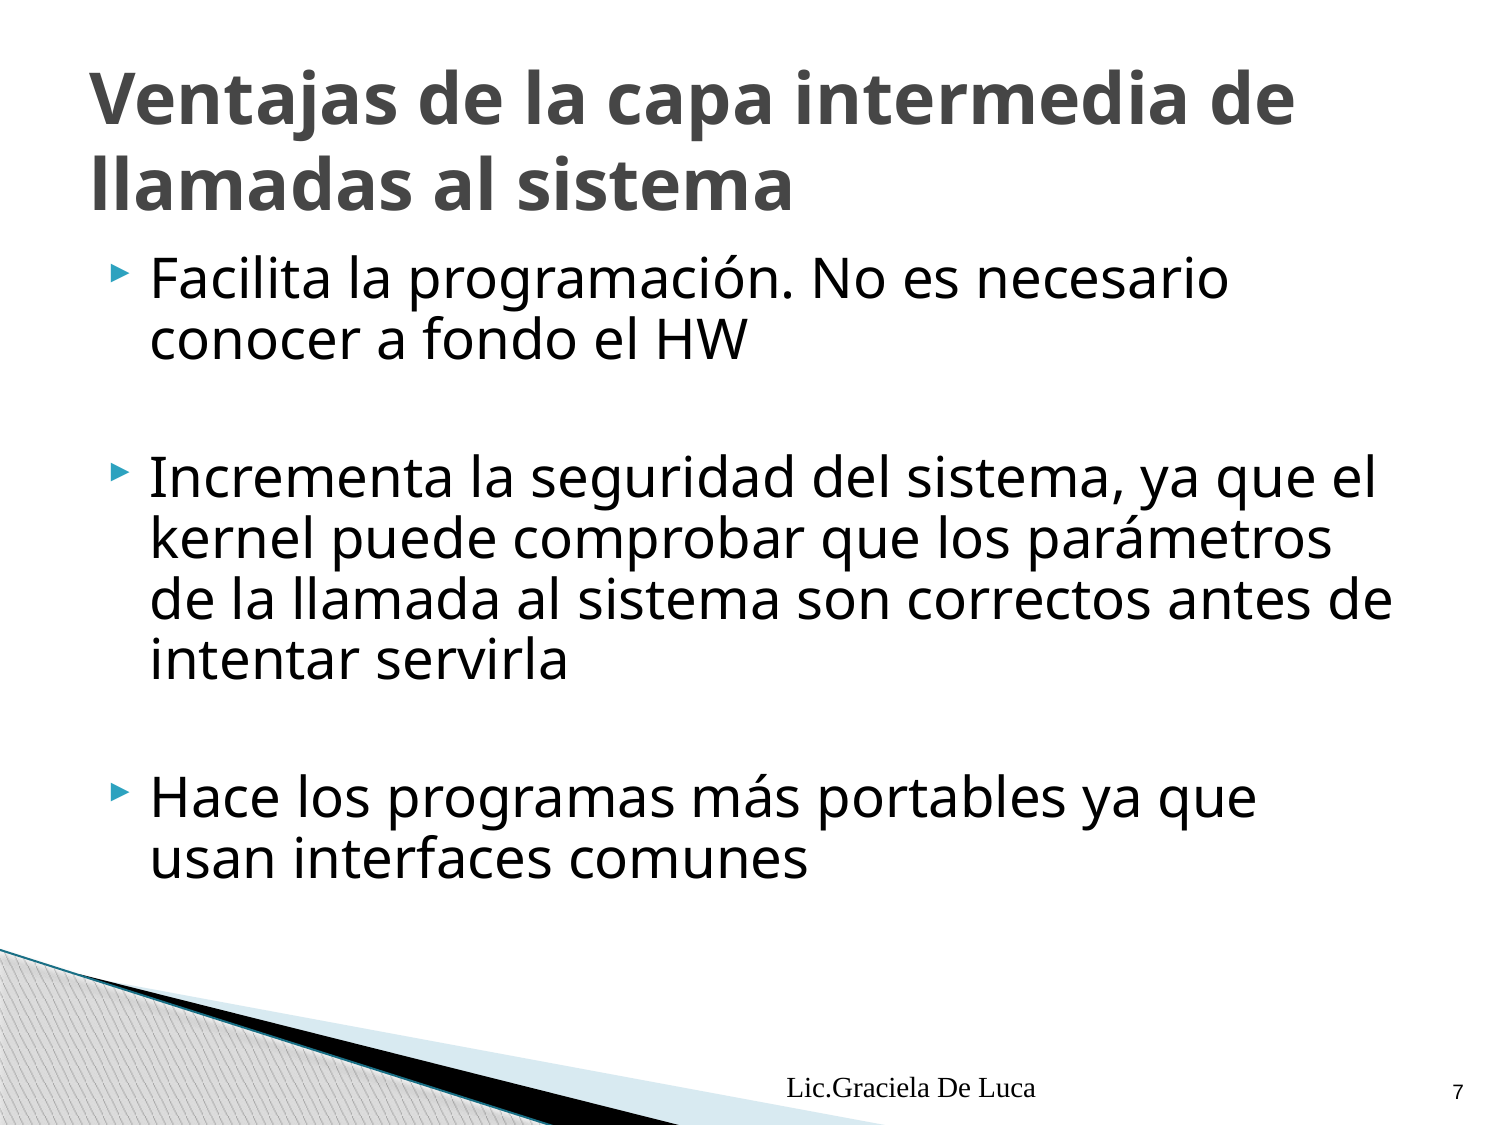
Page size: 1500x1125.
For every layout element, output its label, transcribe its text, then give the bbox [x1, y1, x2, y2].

title Ventajas de la capa intermedia de llamadas al sistema [75, 45, 1425, 233]
list Facilita la programación. No es necesario conocer a fondo el HW Incrementa la seguridad del sistema, ya que el kernel puede comprobar que los parámetros de la llamada al sistema son correctos antes de intentar servirla Hace los programas más portables ya que usan interfaces comunes [75, 243, 1425, 986]
slide_number 7 [1418, 1051, 1479, 1112]
footer Lic.Graciela De Luca [718, 1051, 1105, 1112]
